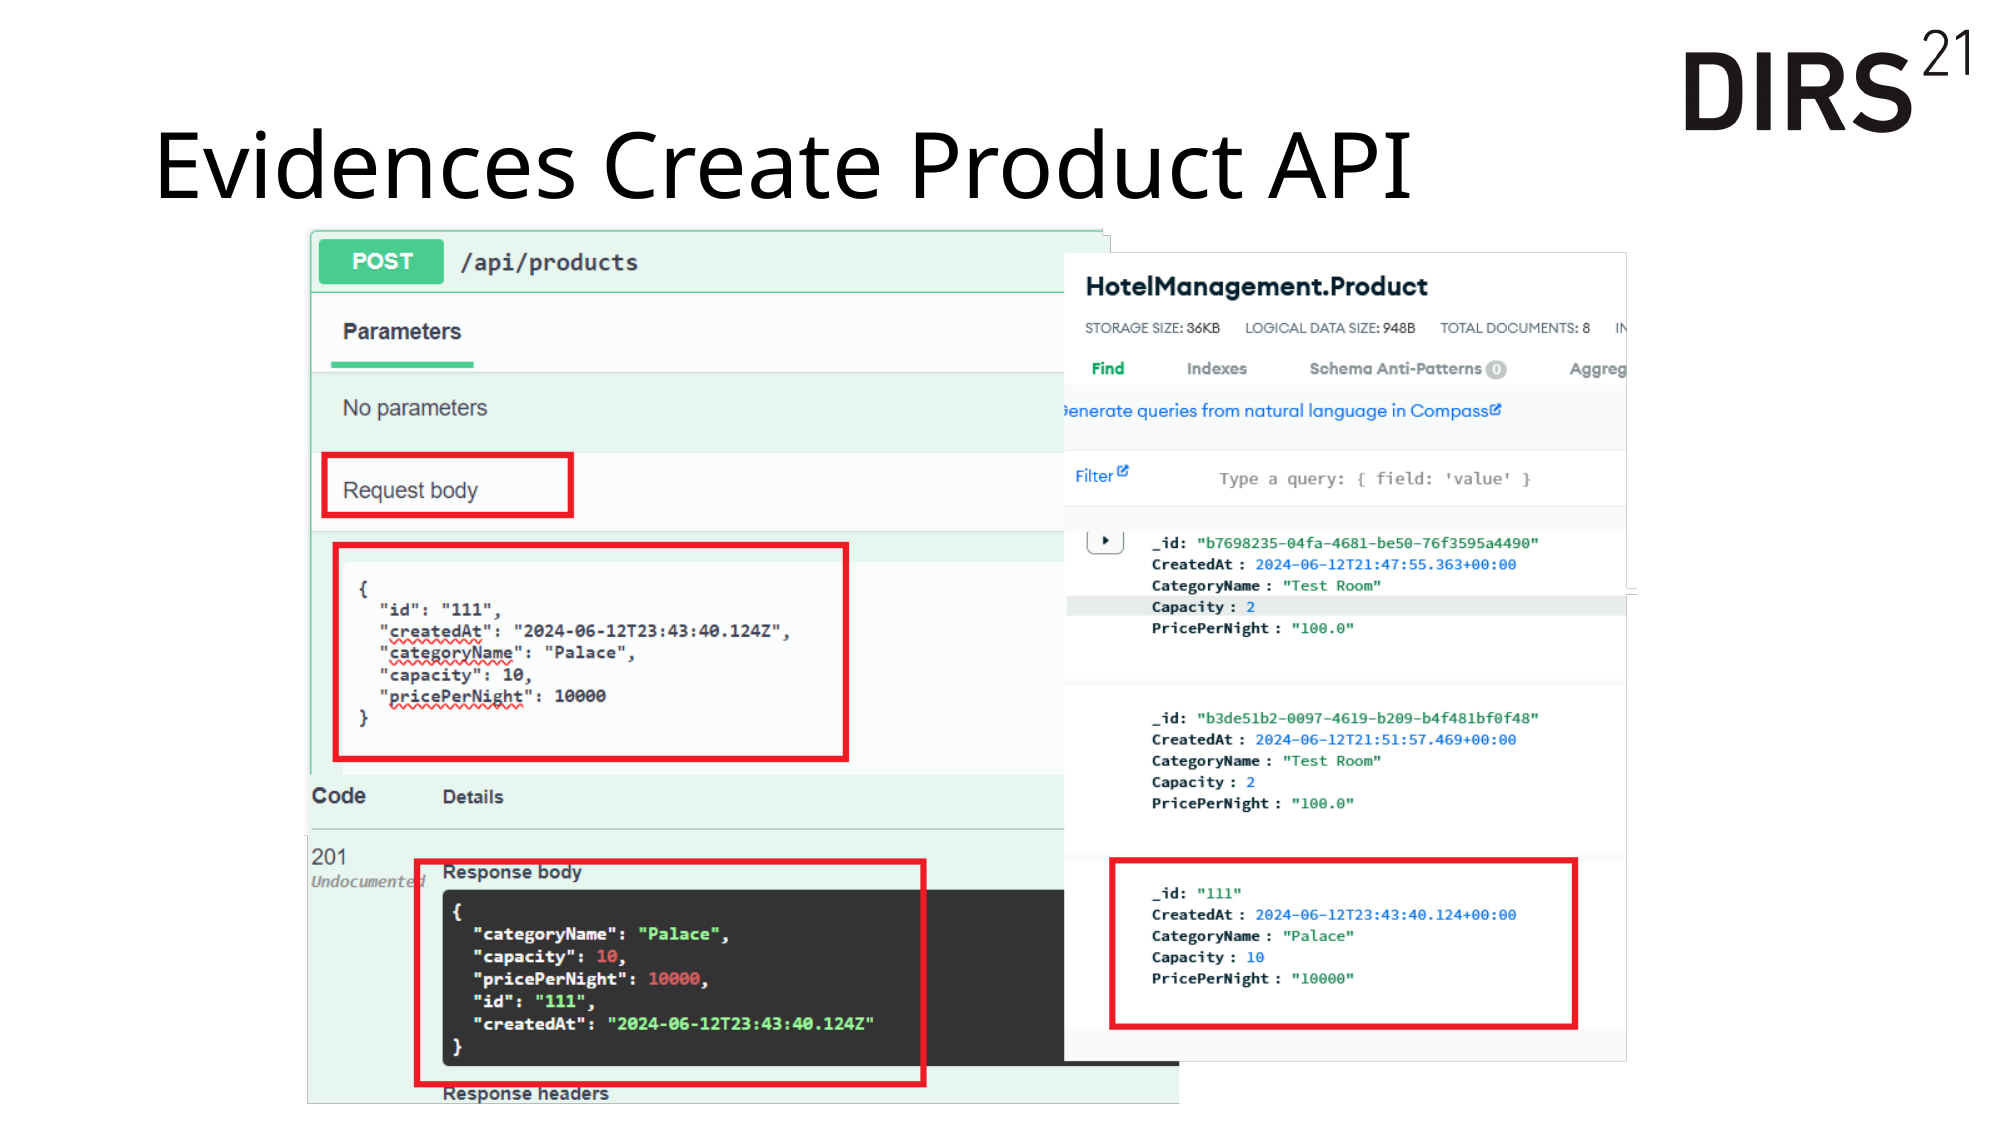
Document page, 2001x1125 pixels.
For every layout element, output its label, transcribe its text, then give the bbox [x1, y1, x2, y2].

title Evidences Create Product API [137, 59, 1863, 278]
picture [1681, 0, 1973, 166]
picture [303, 228, 1637, 1125]
